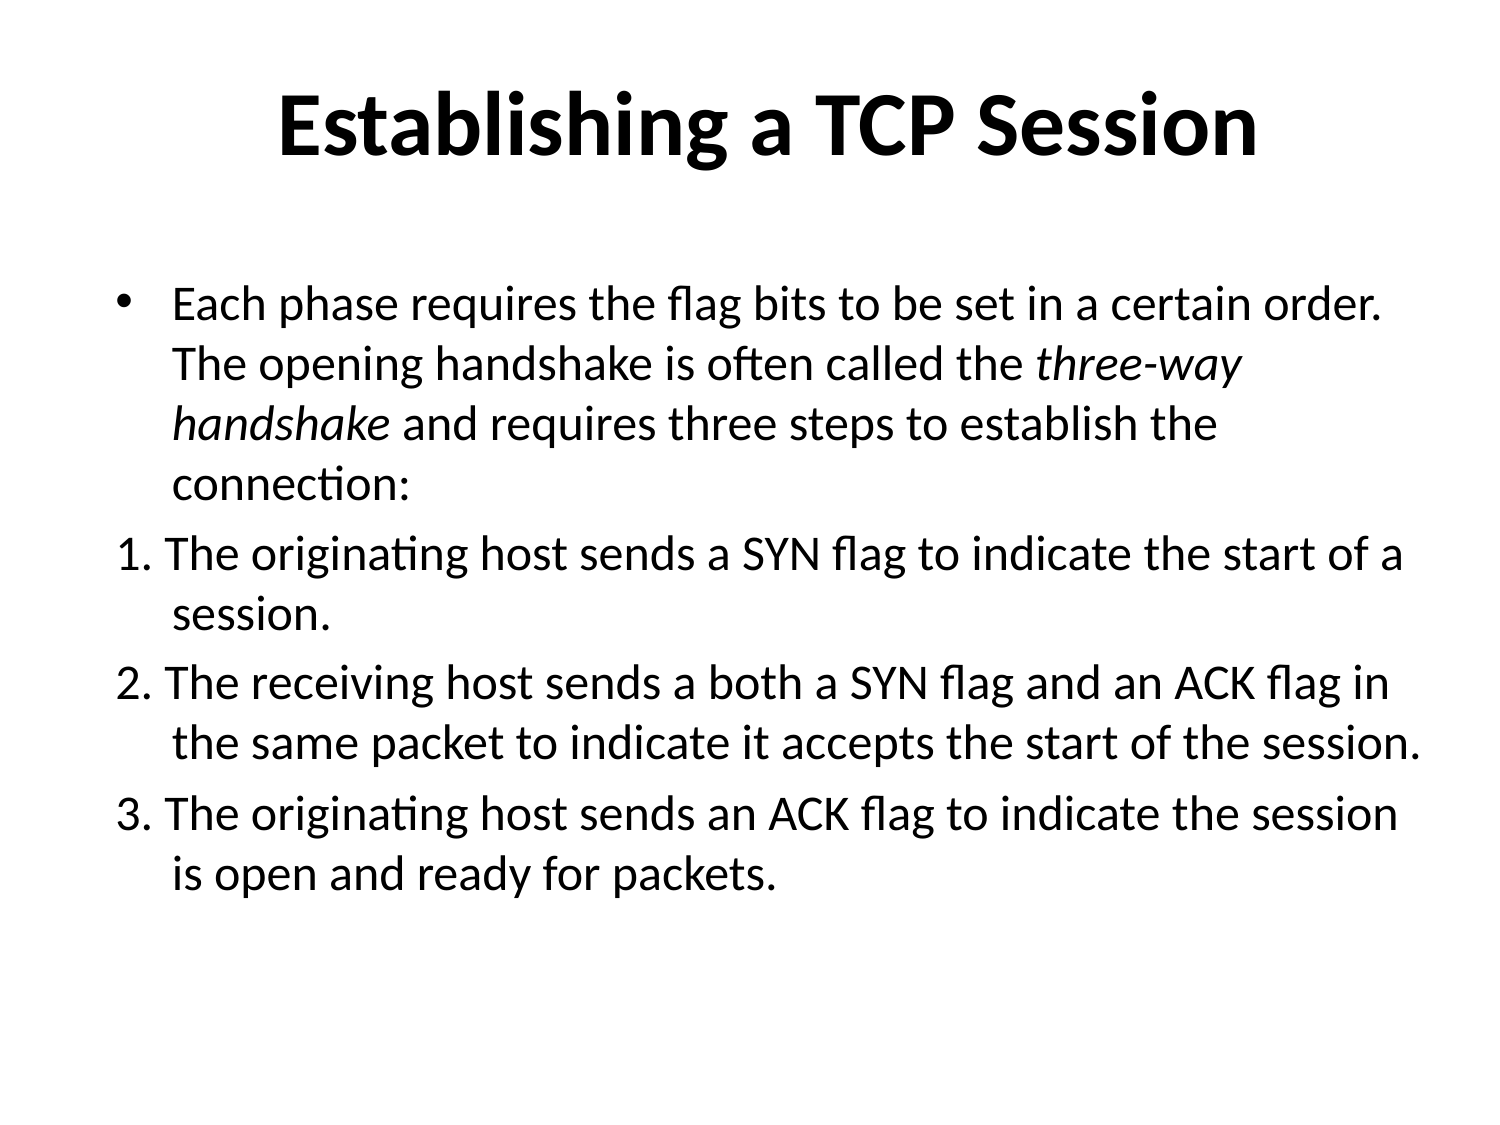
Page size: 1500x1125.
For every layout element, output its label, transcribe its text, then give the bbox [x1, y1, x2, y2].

list Each phase requires the flag bits to be set in a certain order. The opening handshake is often called the three-way handshake and requires three steps to establish the connection: 1. The originating host sends a SYN flag to indicate the start of a session. 2. The receiving host sends a both a SYN flag and an ACK flag in the same packet to indicate it accepts the start of the session. 3. The originating host sends an ACK flag to indicate the session is open and ready for packets. [100, 262, 1438, 1000]
title Establishing a TCP Session [100, 37, 1438, 200]
